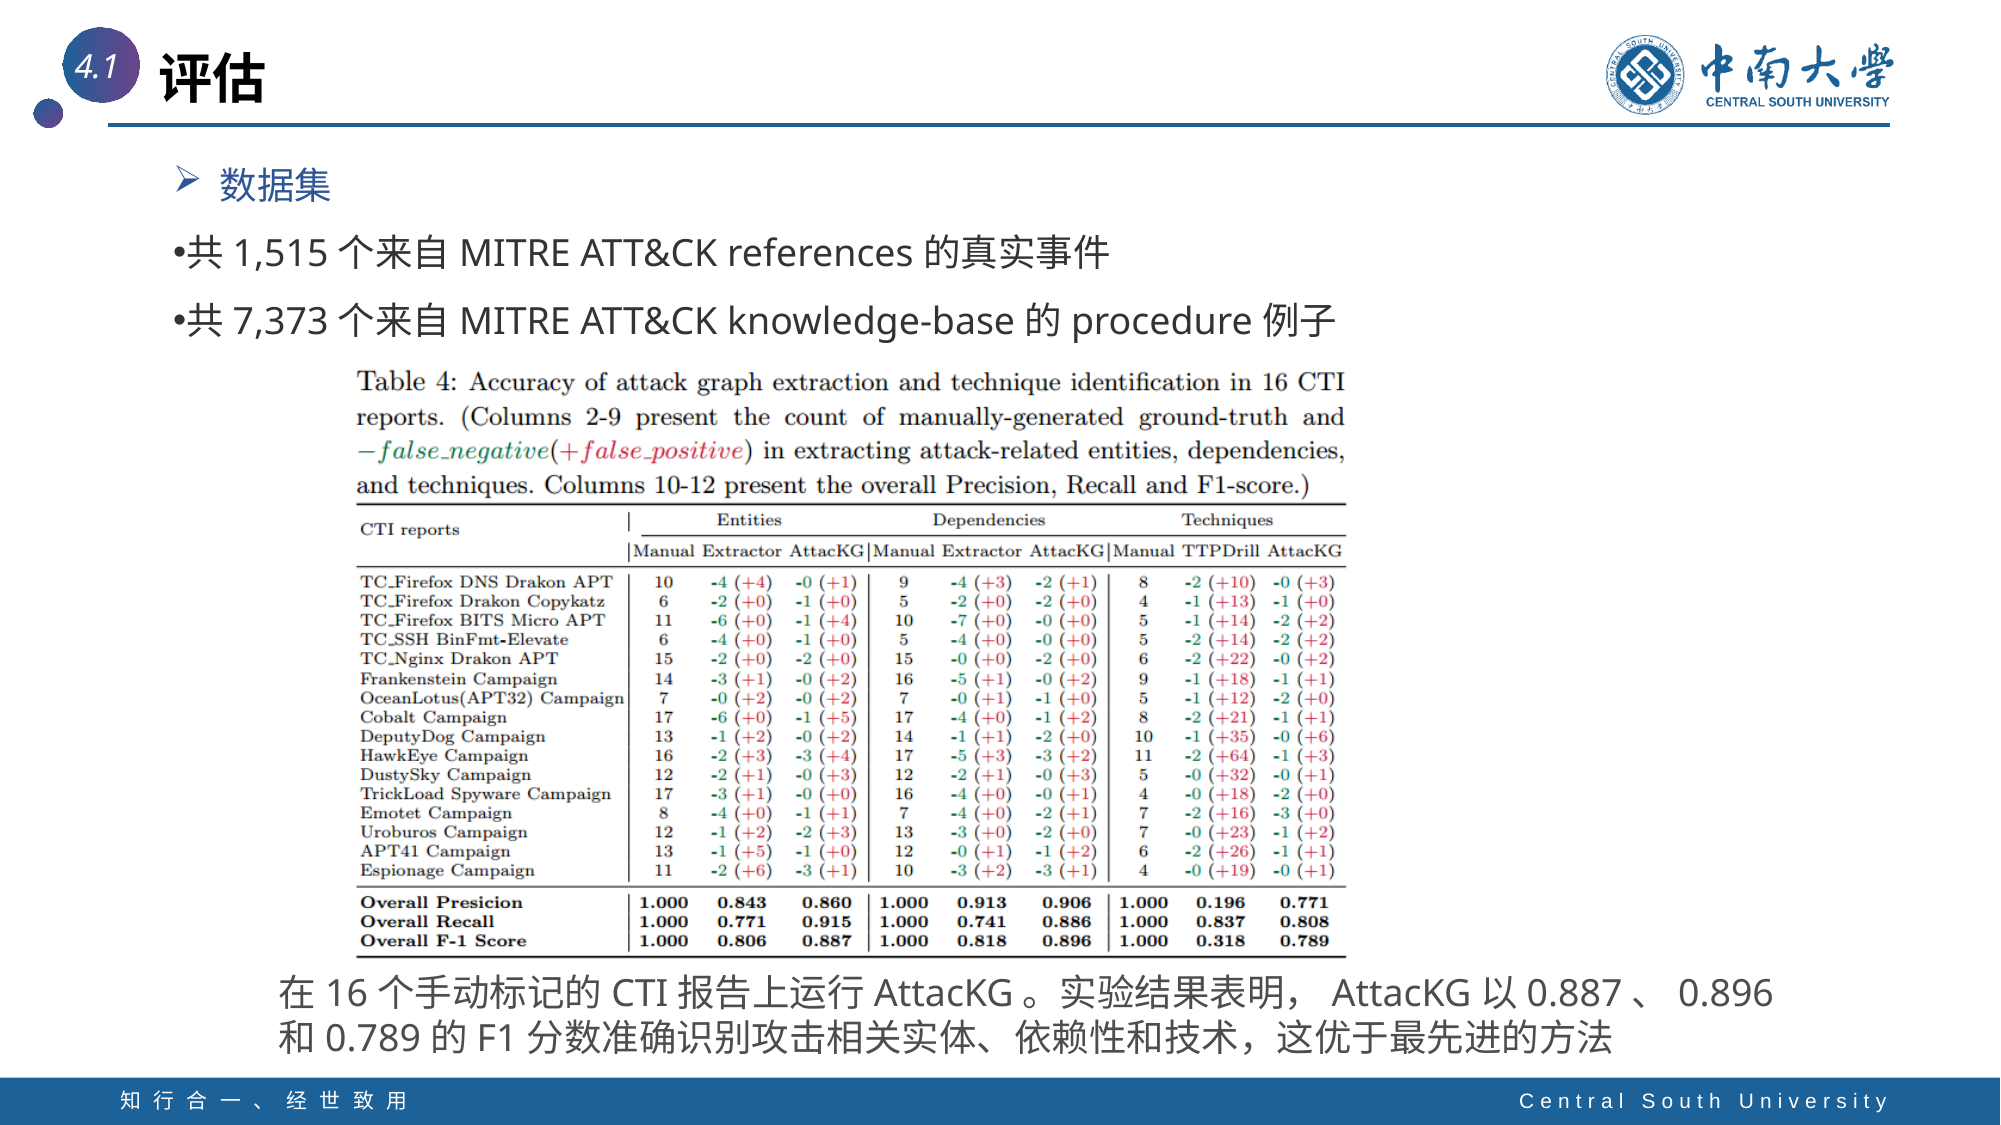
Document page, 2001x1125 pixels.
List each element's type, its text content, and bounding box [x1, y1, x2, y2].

text_box 在16个手动标记的CTI报告上运行AttacKG。实验结果表明，AttacKG以0.887、0.896和0.789的F1分数准确识别攻击相关实体、依赖性和技术，这优于最先进的方法 [264, 961, 1808, 1067]
picture [1595, 28, 1907, 121]
text_box 知行合一、经世致用 [105, 1080, 423, 1120]
text_box Central South University [1504, 1080, 1902, 1120]
picture [317, 358, 1449, 987]
text_box 评估 [158, 0, 1343, 118]
text_box 数据集 共1,515个来自MITRE ATT&CK references的真实事件 共7,373个来自MITRE ATT&CK knowledge-base的procedure例子 [158, 131, 1493, 394]
text_box [0, 1077, 2000, 1125]
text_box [33, 26, 153, 128]
